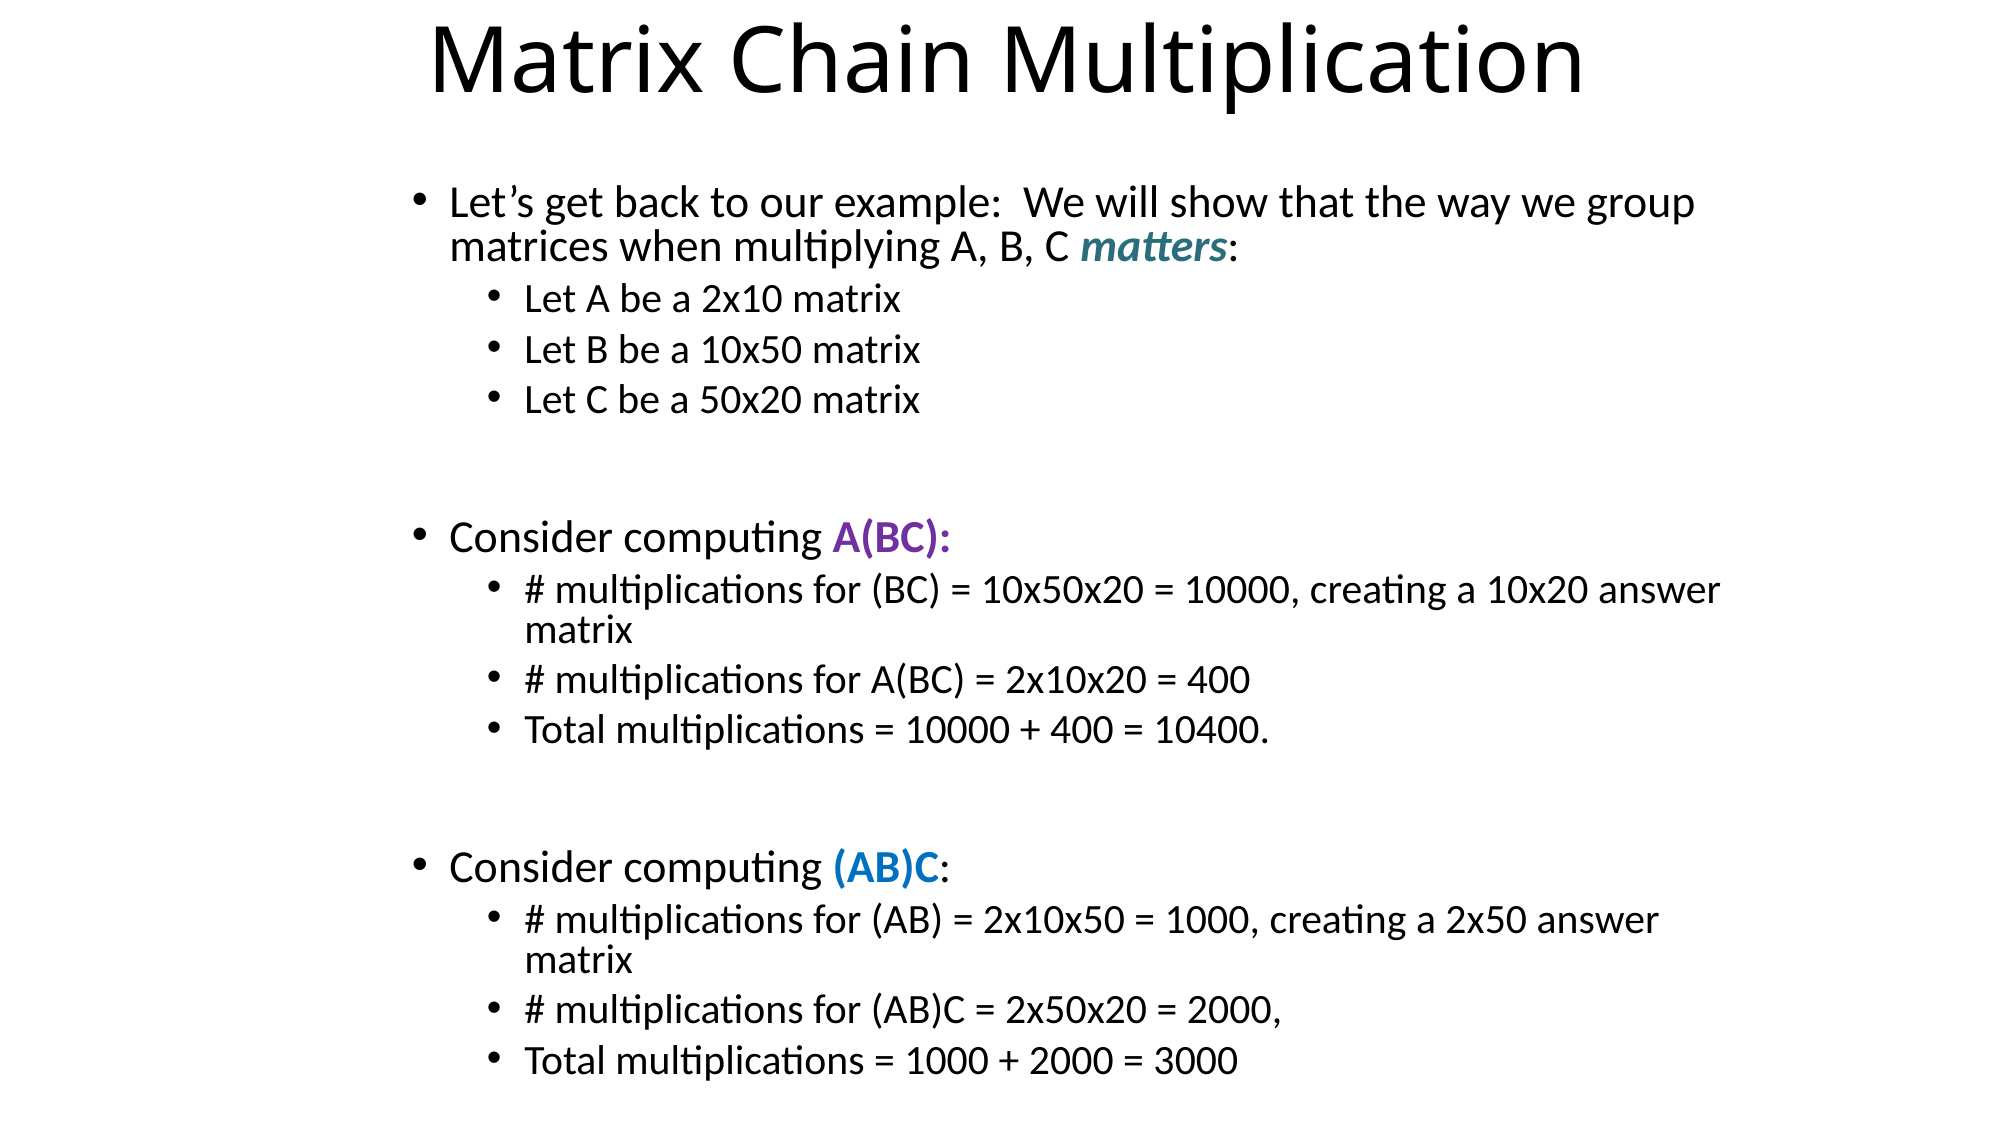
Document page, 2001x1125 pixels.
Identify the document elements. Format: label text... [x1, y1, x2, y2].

list Let’s get back to our example: We will show that the way we group matrices when multiplying A, B, C matters: Let A be a 2x10 matrix Let B be a 10x50 matrix Let C be a 50x20 matrix Consider computing A(BC): # multiplications for (BC) = 10x50x20 = 10000, creating a 10x20 answer matrix # multiplications for A(BC) = 2x10x20 = 400 Total multiplications = 10000 + 400 = 10400. Consider computing (AB)C: # multiplications for (AB) = 2x10x50 = 1000, creating a 2x50 answer matrix # multiplications for (AB)C = 2x50x20 = 2000, Total multiplications = 1000 + 2000 = 3000 [396, 174, 1738, 1100]
title Matrix Chain Multiplication [412, 0, 1643, 125]
